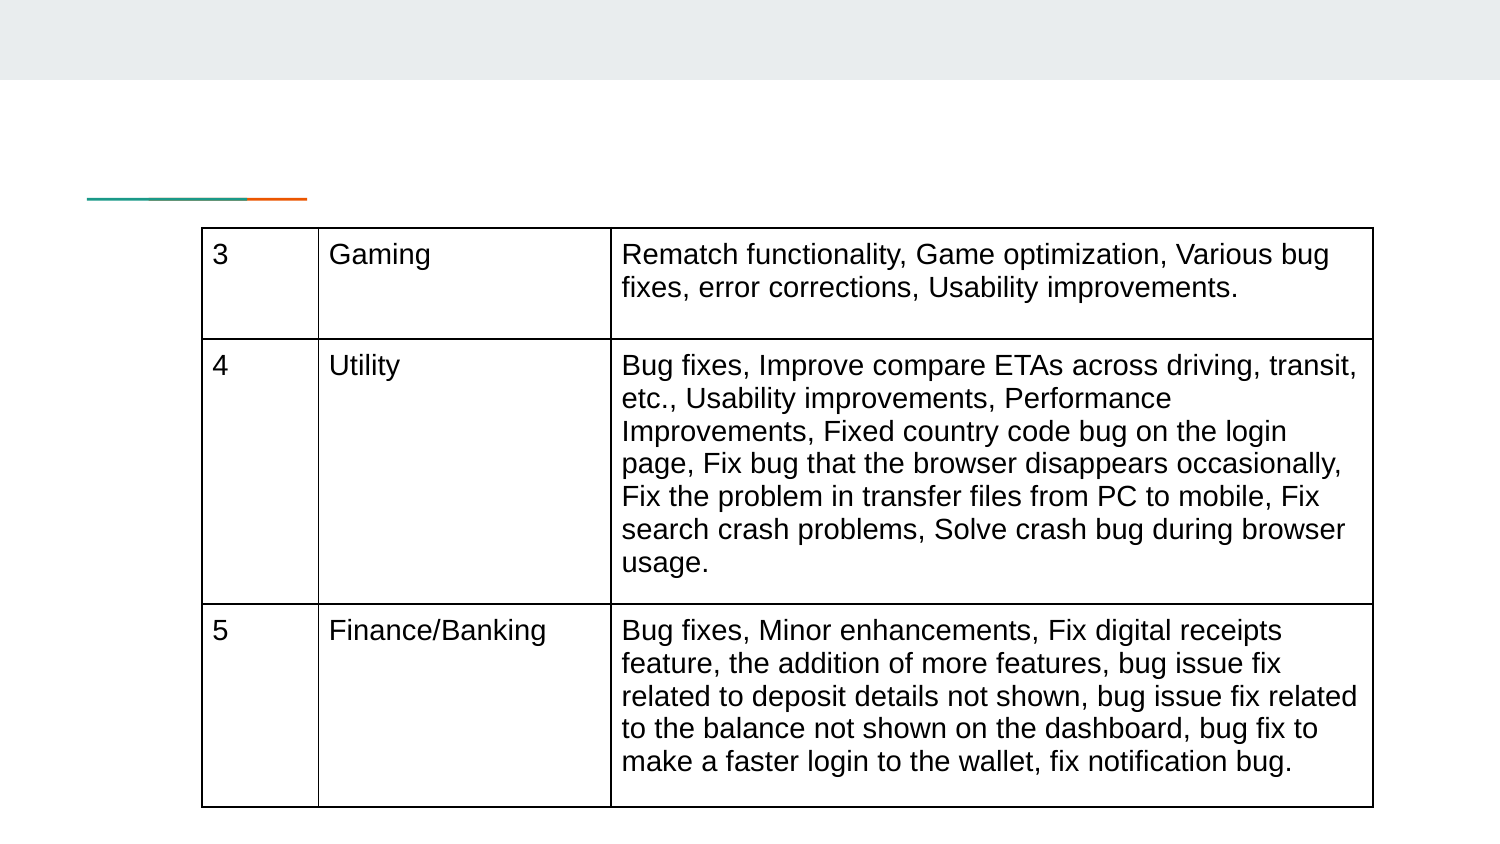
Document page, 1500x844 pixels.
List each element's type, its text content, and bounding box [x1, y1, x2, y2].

table_cell 5 [203, 605, 318, 806]
table_header Gaming [319, 229, 610, 338]
table_cell Utility [319, 340, 610, 603]
table_cell Bug fixes, Improve compare ETAs across driving, transit, etc., Usability improvements, Performance Improvements, Fixed country code bug on the login page, Fix bug that the browser disappears occasionally, Fix the problem in transfer files from PC to mobile, Fix search crash problems, Solve crash bug during browser usage. [612, 340, 1372, 603]
table_header Rematch functionality, Game optimization, Various bug fixes, error corrections, Usability improvements. [612, 229, 1372, 338]
table_cell Finance/Banking [319, 605, 610, 806]
table_header 3 [203, 229, 318, 338]
table_cell 4 [203, 340, 318, 603]
table_cell Bug fixes, Minor enhancements, Fix digital receipts feature, the addition of more features, bug issue fix related to deposit details not shown, bug issue fix related to the balance not shown on the dashboard, bug fix to make a faster login to the wallet, fix notification bug. [612, 605, 1372, 806]
